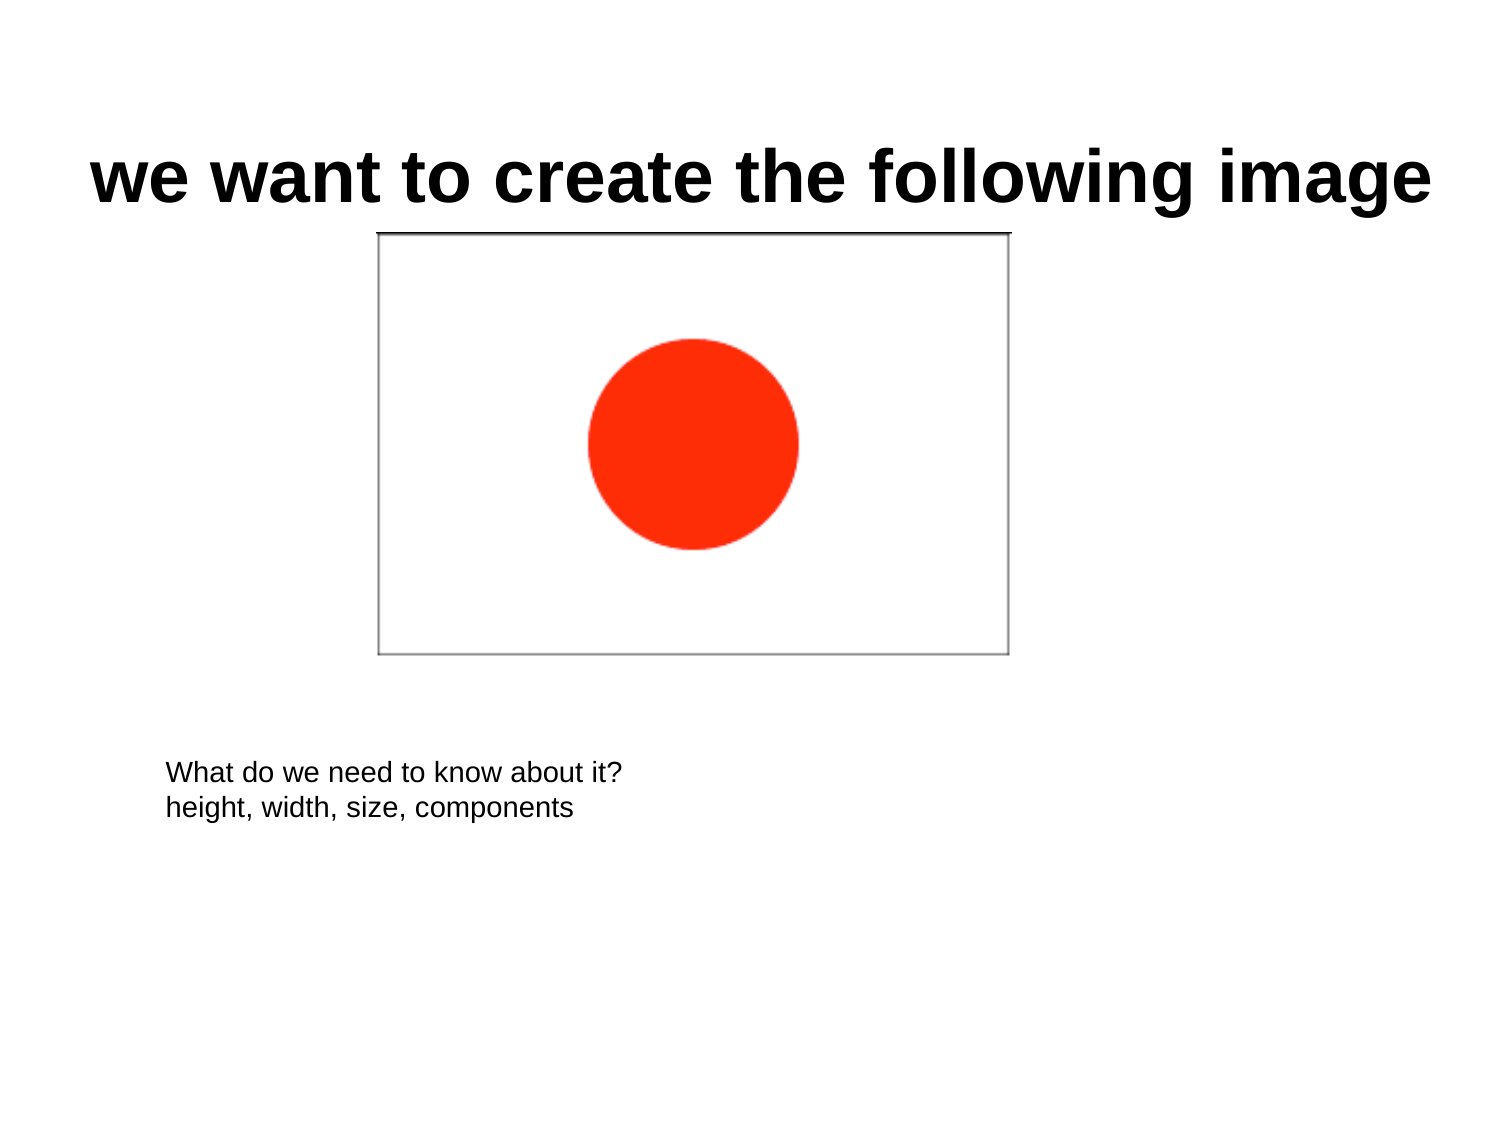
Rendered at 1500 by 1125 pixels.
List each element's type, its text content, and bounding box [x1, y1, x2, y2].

title we want to create the following image [75, 45, 1458, 233]
picture [375, 232, 1013, 659]
text_box What do we need to know about it? height, width, size, components [150, 738, 1402, 907]
